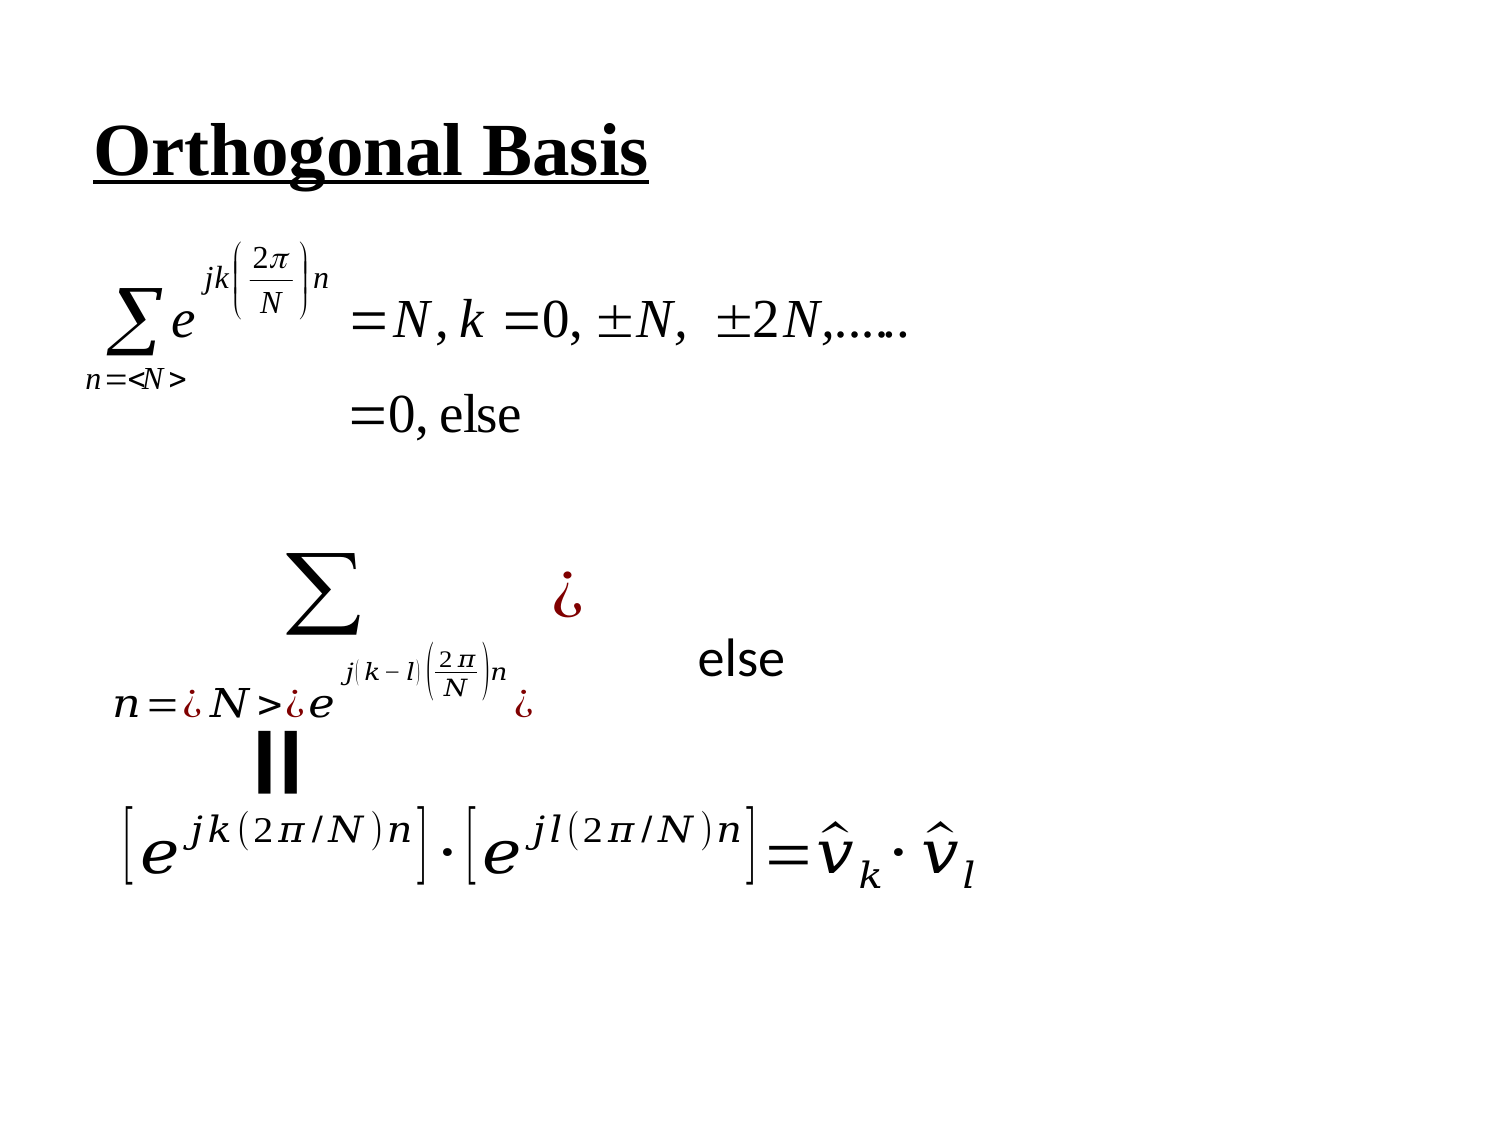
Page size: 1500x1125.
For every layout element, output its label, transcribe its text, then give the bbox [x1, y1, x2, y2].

text_box Orthogonal Basis [3, 3, 665, 198]
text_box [76, 231, 916, 452]
